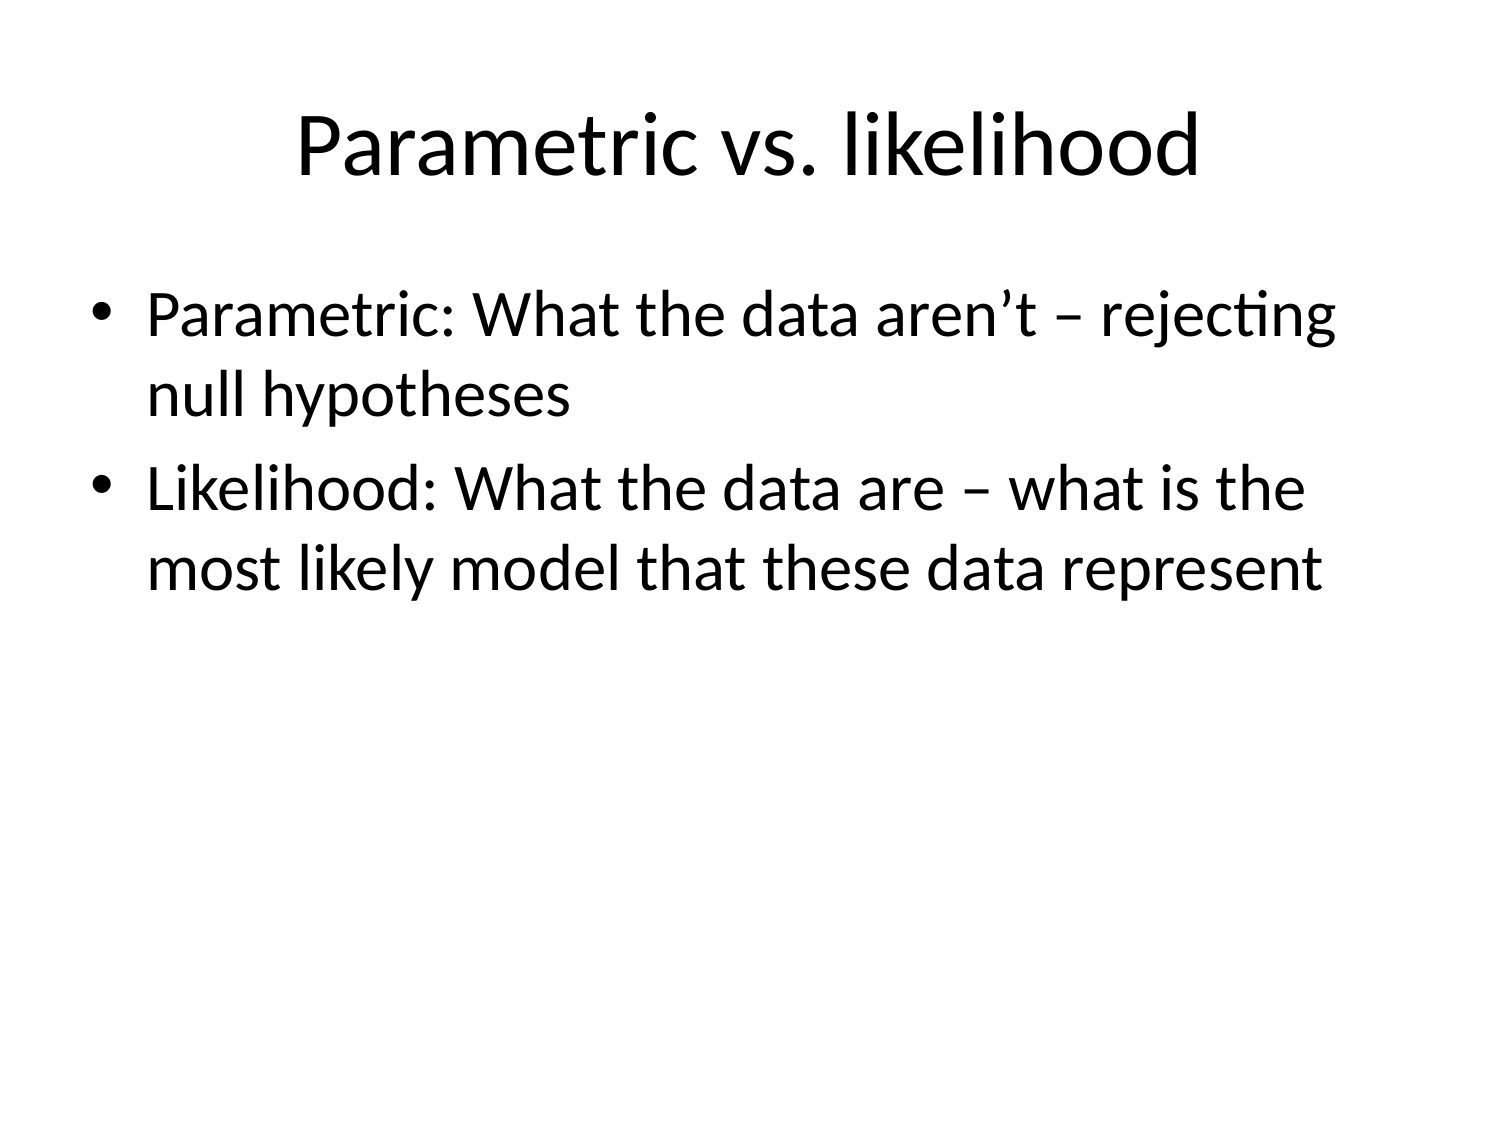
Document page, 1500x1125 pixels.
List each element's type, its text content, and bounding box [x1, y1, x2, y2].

list Parametric: What the data aren’t – rejecting null hypotheses Likelihood: What the data are – what is the most likely model that these data represent [75, 262, 1425, 1005]
title Parametric vs. likelihood [75, 45, 1425, 233]
